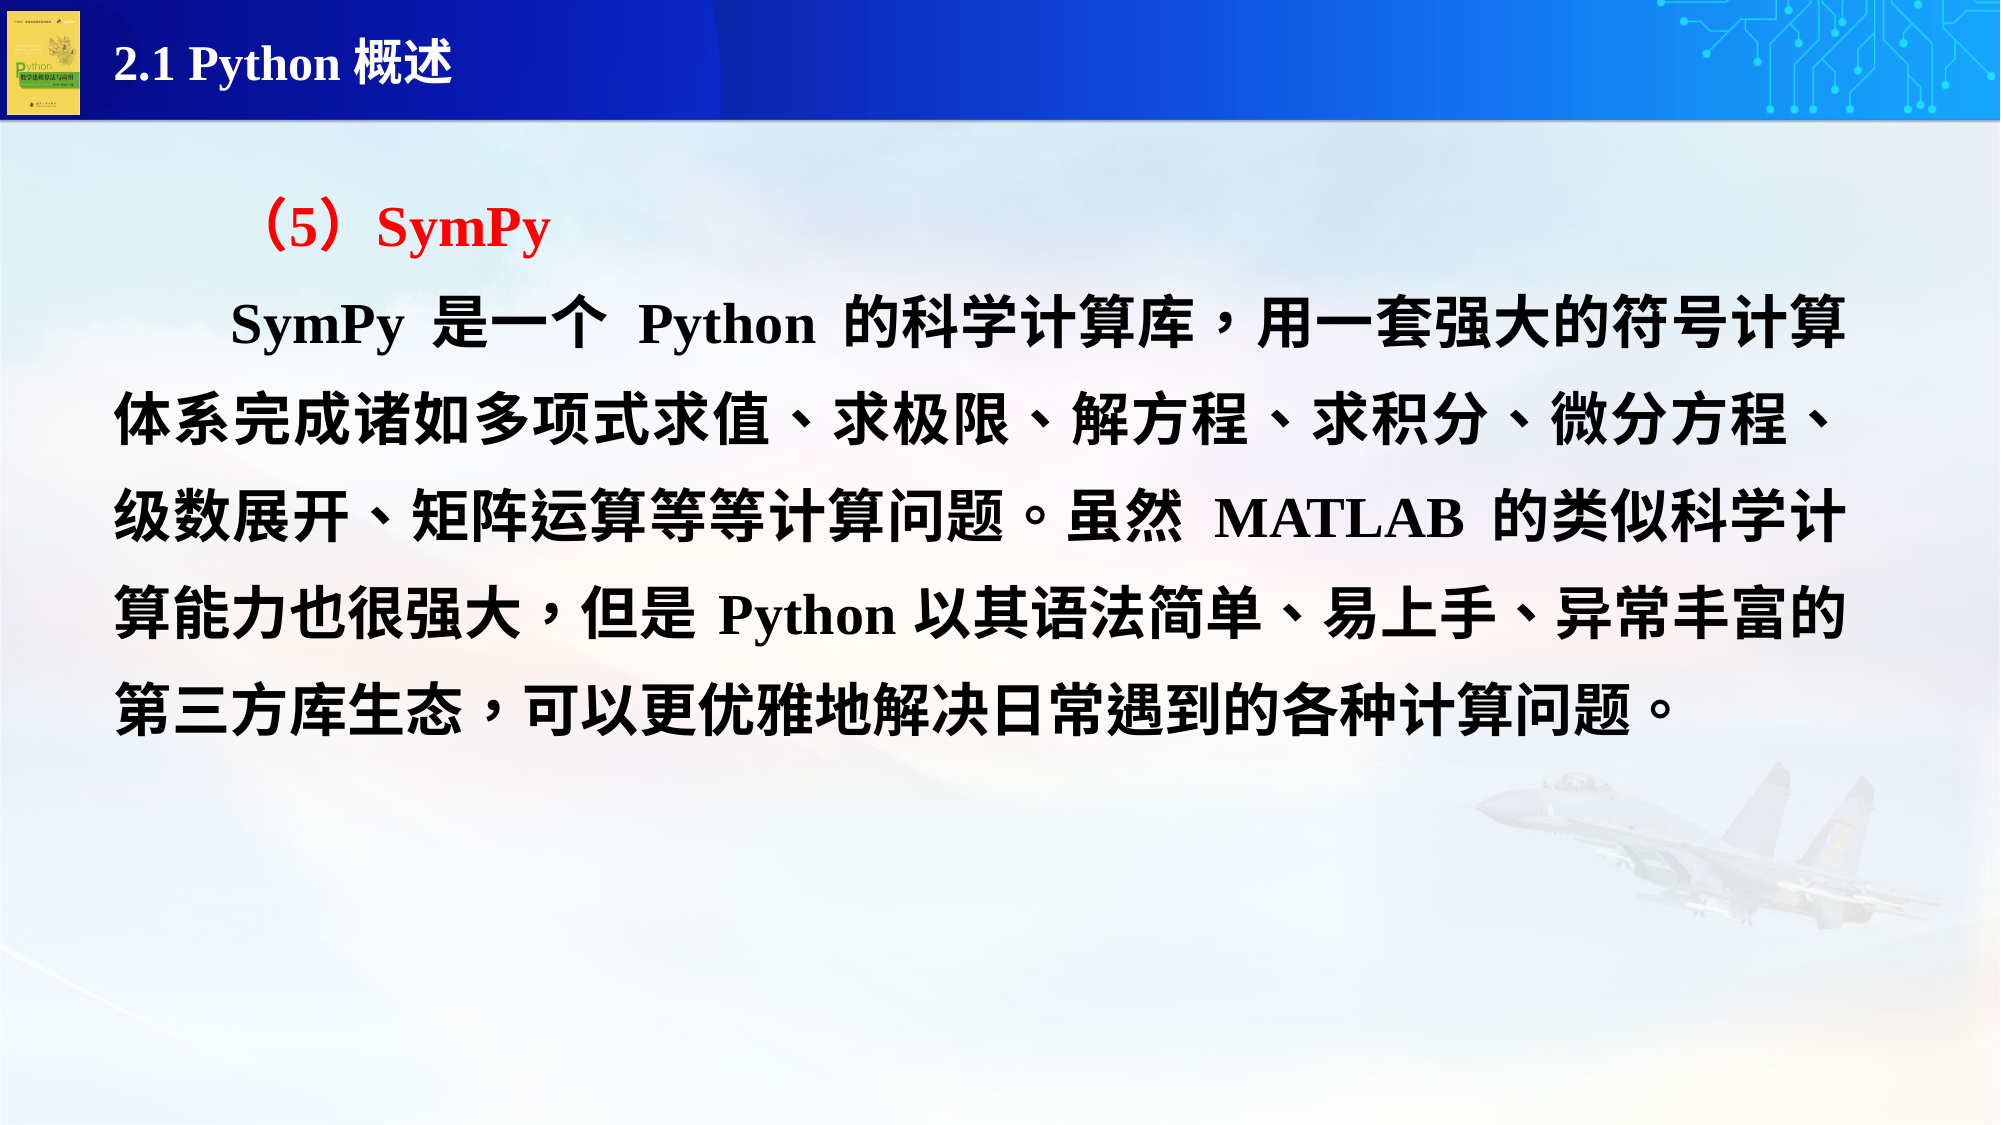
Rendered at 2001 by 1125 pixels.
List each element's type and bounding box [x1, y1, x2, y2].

picture [0, 0, 2000, 1125]
text_box [113, 178, 1848, 1072]
